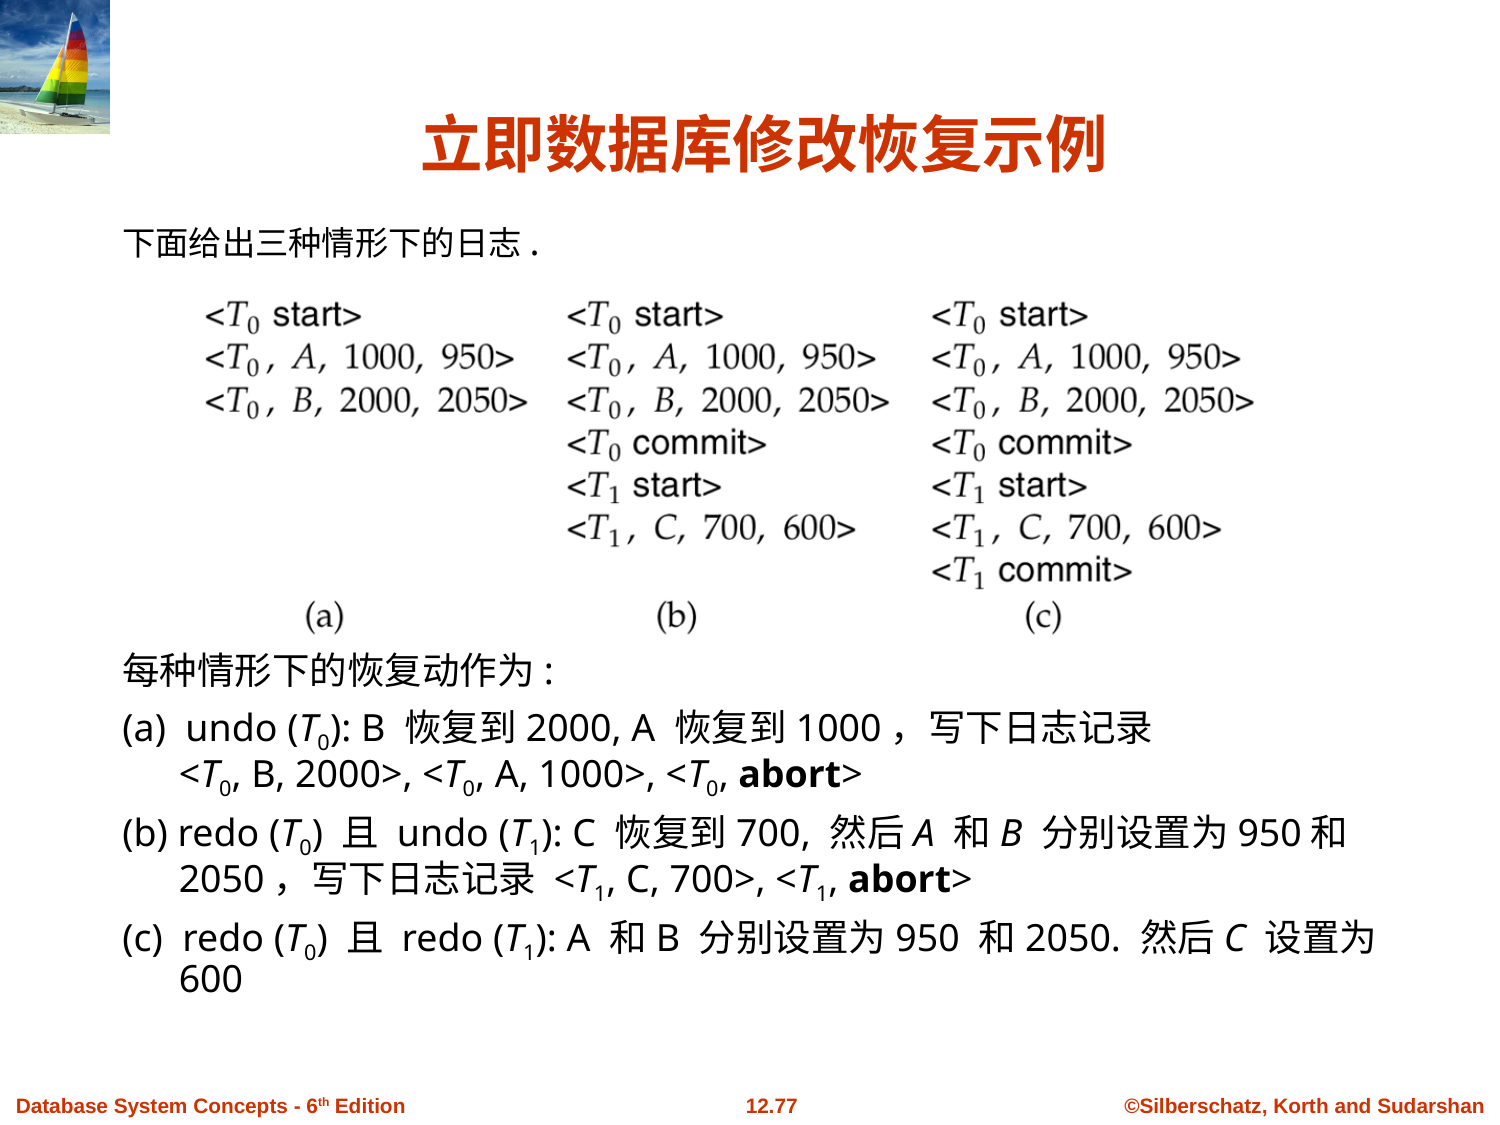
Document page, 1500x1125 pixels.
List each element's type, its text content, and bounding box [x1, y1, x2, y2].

picture [0, 0, 110, 134]
list 下面给出三种情形下的日志. 每种情形下的恢复动作为: (a) undo (T0): B 恢复到2000, A 恢复到1000，写下日志记录 <T0, B, 2000>, <T0, A, 1000>, <T0, abort> (b) redo (T0) 且 undo (T1): C 恢复到700, 然后A 和B 分别设置为950和2050，写下日志记录 <T1, C, 700>, <T1, abort> (c) redo (T0) 且 redo (T1): A 和B 分别设置为950 和2050. 然后C 设置为600 [107, 206, 1431, 1057]
title 立即数据库修改恢复示例 [90, 57, 1438, 188]
picture [200, 290, 1277, 647]
